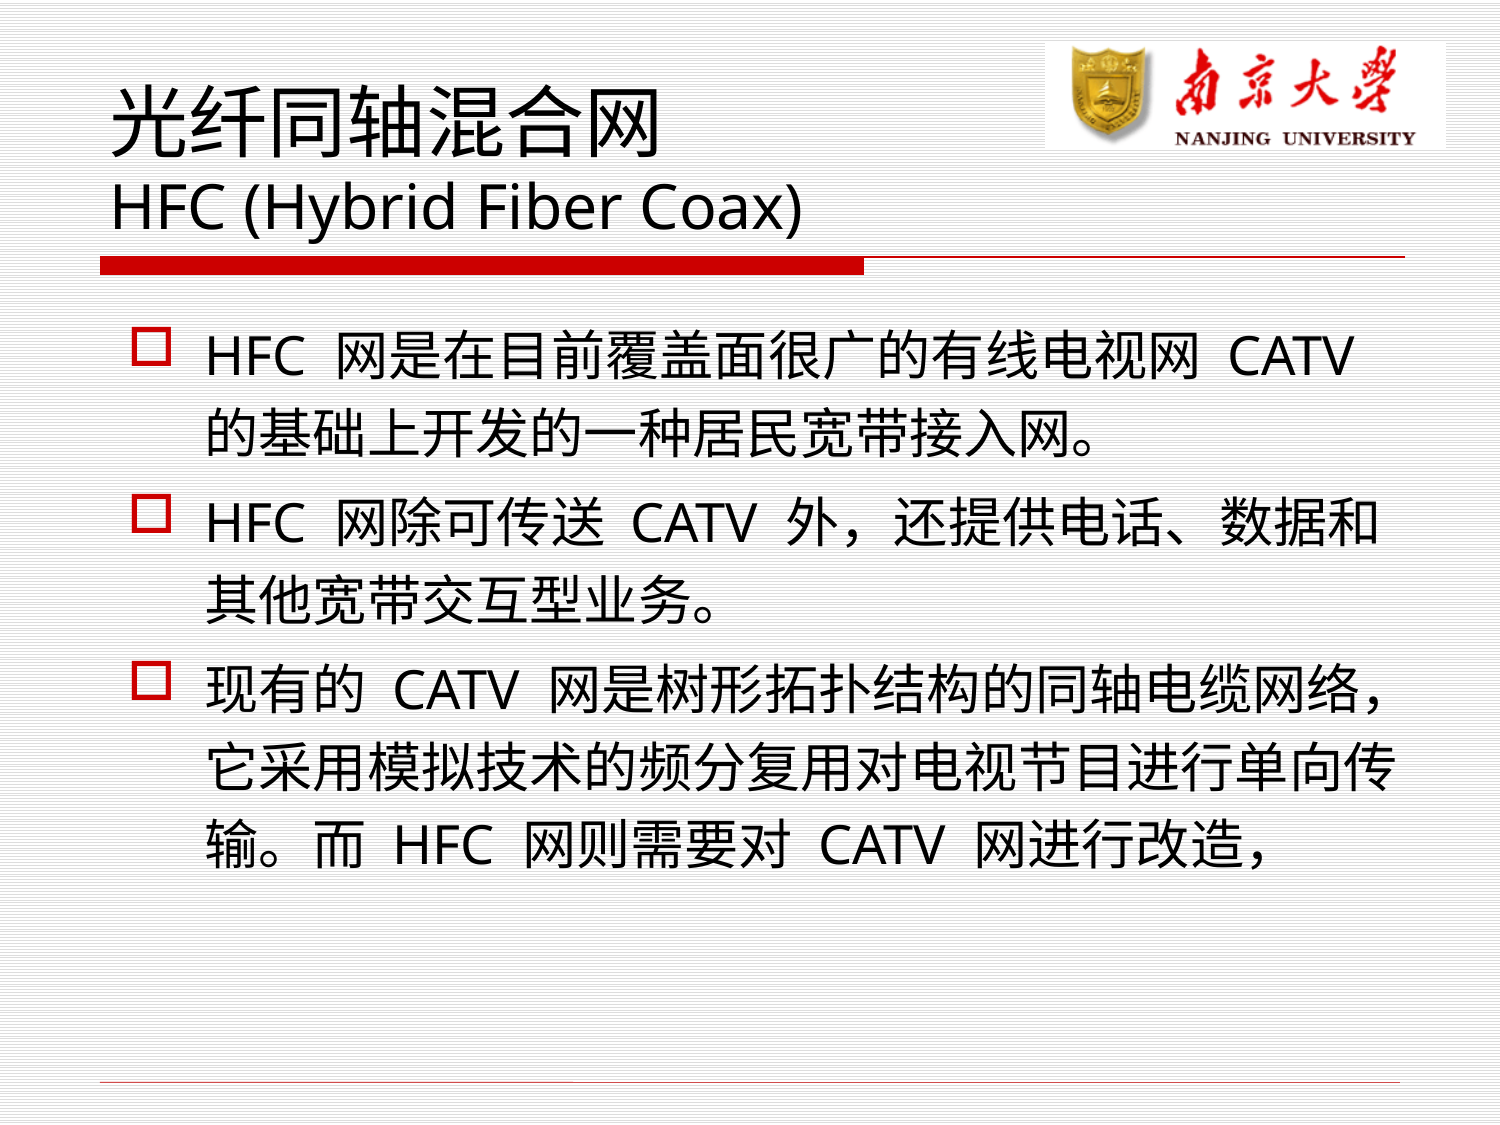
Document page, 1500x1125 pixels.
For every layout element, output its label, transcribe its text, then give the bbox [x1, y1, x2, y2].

picture [1045, 42, 1446, 148]
list HFC 网是在目前覆盖面很广的有线电视网 CATV 的基础上开发的一种居民宽带接入网。 HFC 网除可传送 CATV 外，还提供电话、数据和其他宽带交互型业务。 现有的 CATV 网是树形拓扑结构的同轴电缆网络，它采用模拟技术的频分复用对电视节目进行单向传输。而 HFC 网则需要对 CATV 网进行改造， [112, 301, 1447, 977]
title 光纤同轴混合网 HFC (Hybrid Fiber Coax) [94, 50, 1407, 250]
